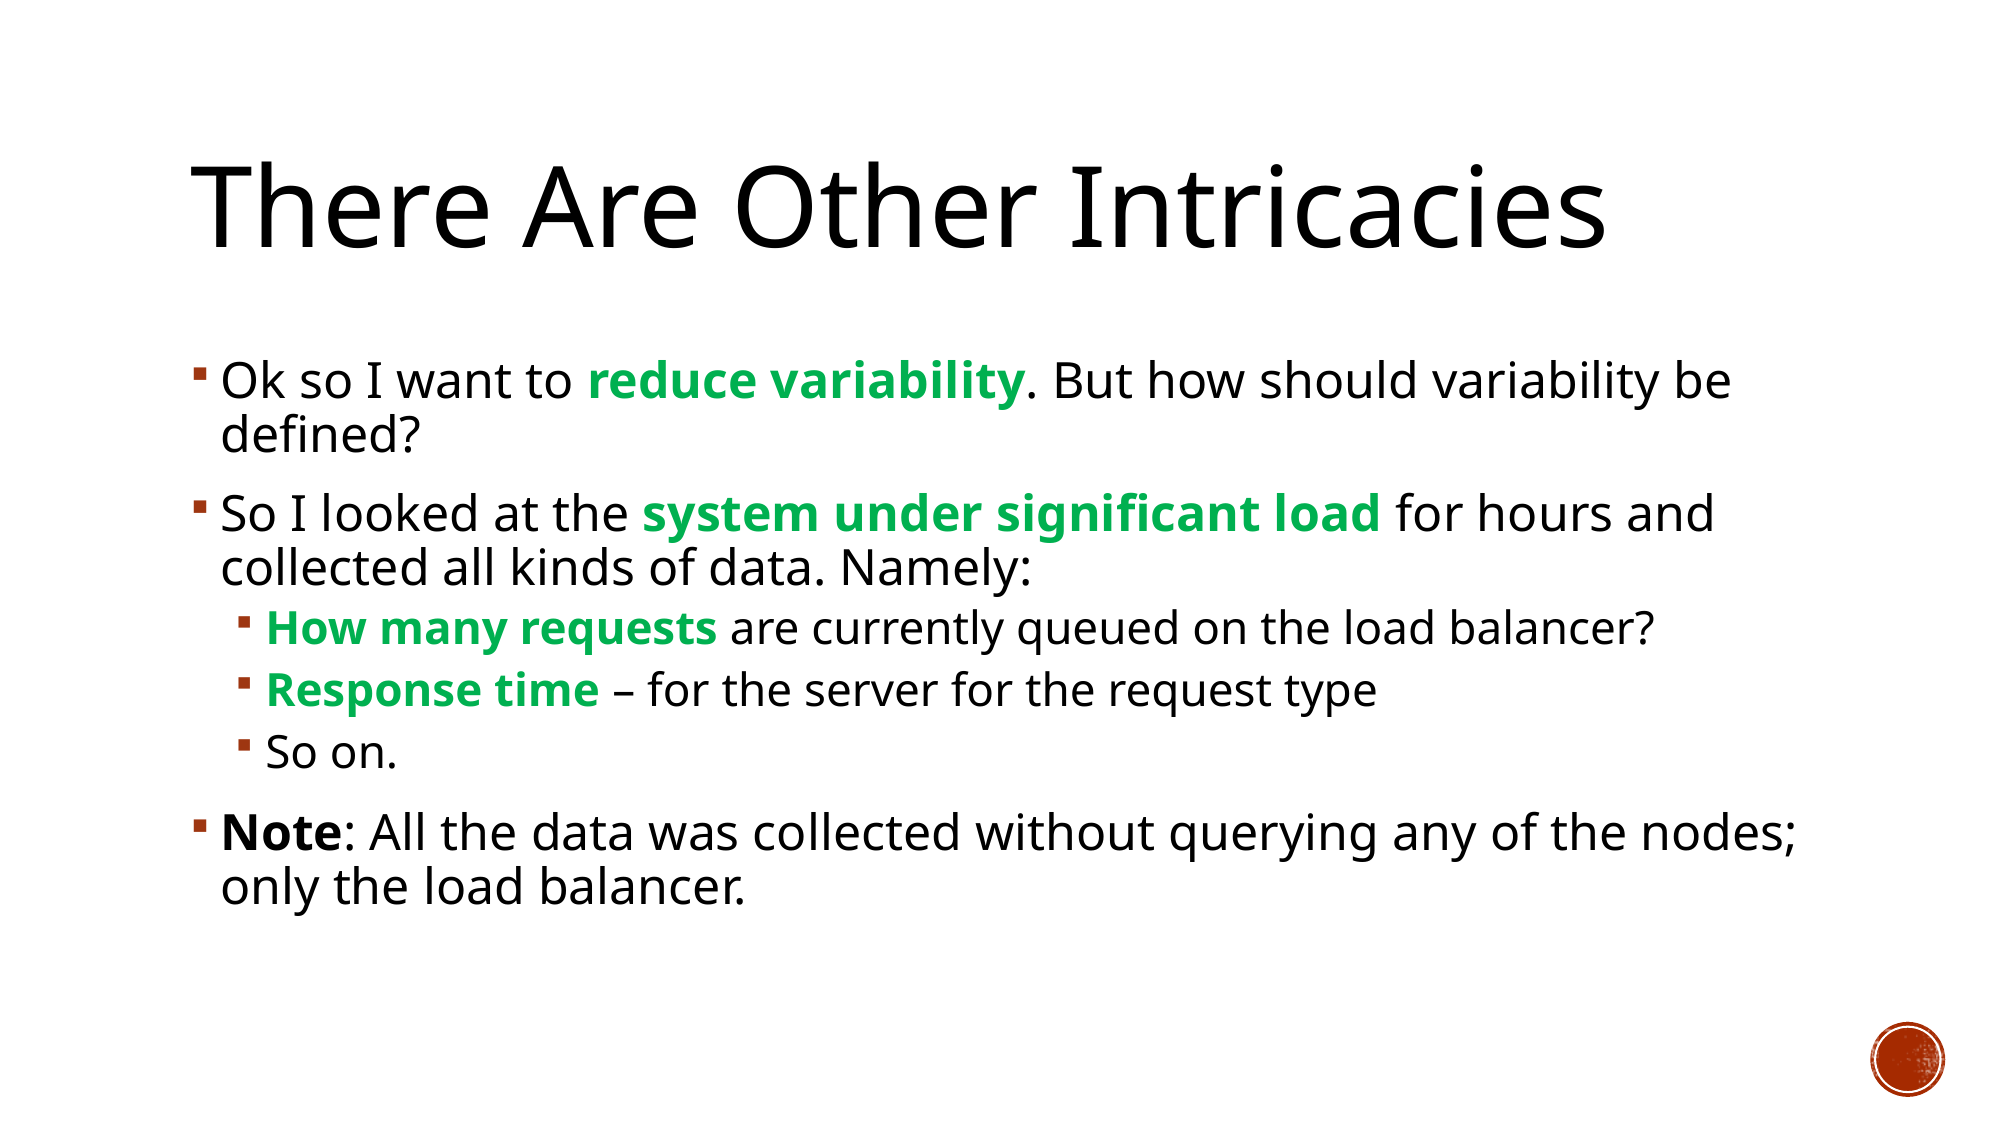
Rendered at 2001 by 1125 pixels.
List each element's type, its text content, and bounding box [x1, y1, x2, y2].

title There Are Other Intricacies [175, 79, 1826, 344]
list Ok so I want to reduce variability. But how should variability be defined? So I looked at the system under significant load for hours and collected all kinds of data. Namely: How many requests are currently queued on the load balancer? Response time – for the server for the request type So on. Note: All the data was collected without querying any of the nodes; only the load balancer. [175, 348, 1826, 1013]
